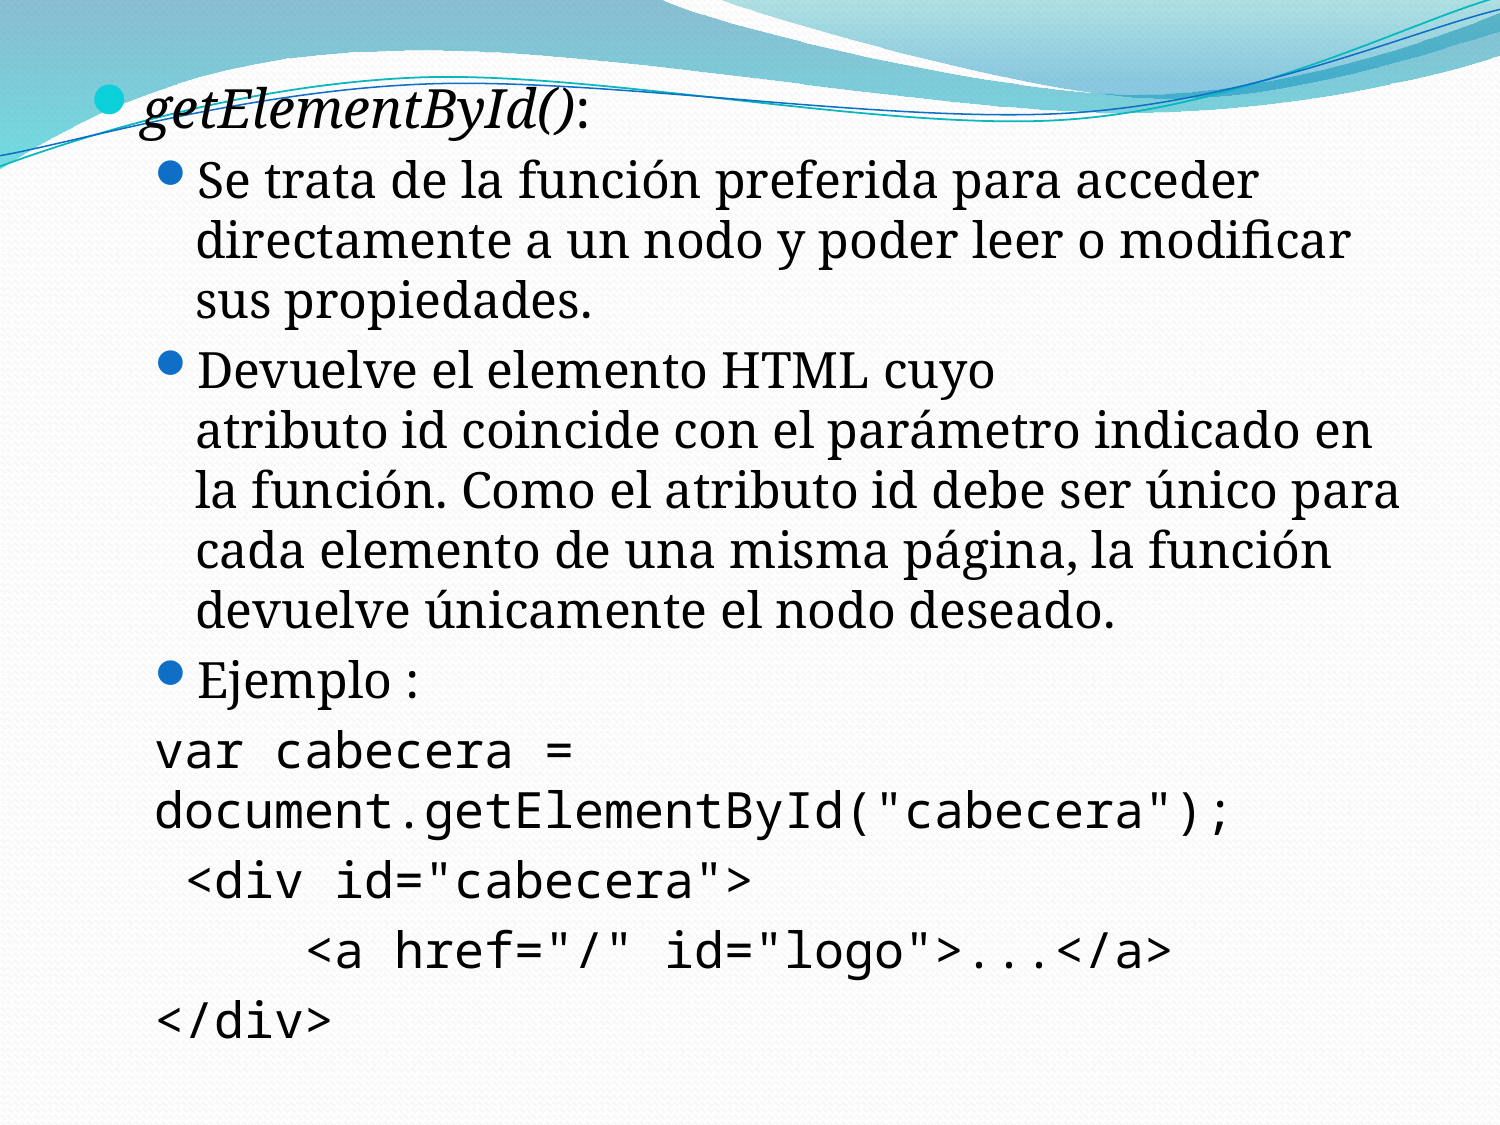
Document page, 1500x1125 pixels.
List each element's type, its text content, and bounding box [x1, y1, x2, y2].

list getElementById(): Se trata de la función preferida para acceder directamente a un nodo y poder leer o modificar sus propiedades. Devuelve el elemento HTML cuyo atributo id coincide con el parámetro indicado en la función. Como el atributo id debe ser único para cada elemento de una misma página, la función devuelve únicamente el nodo deseado. Ejemplo : var cabecera = document.getElementById("cabecera"); <div id="cabecera"> <a href="/" id="logo">...</a> </div> [74, 66, 1426, 1038]
